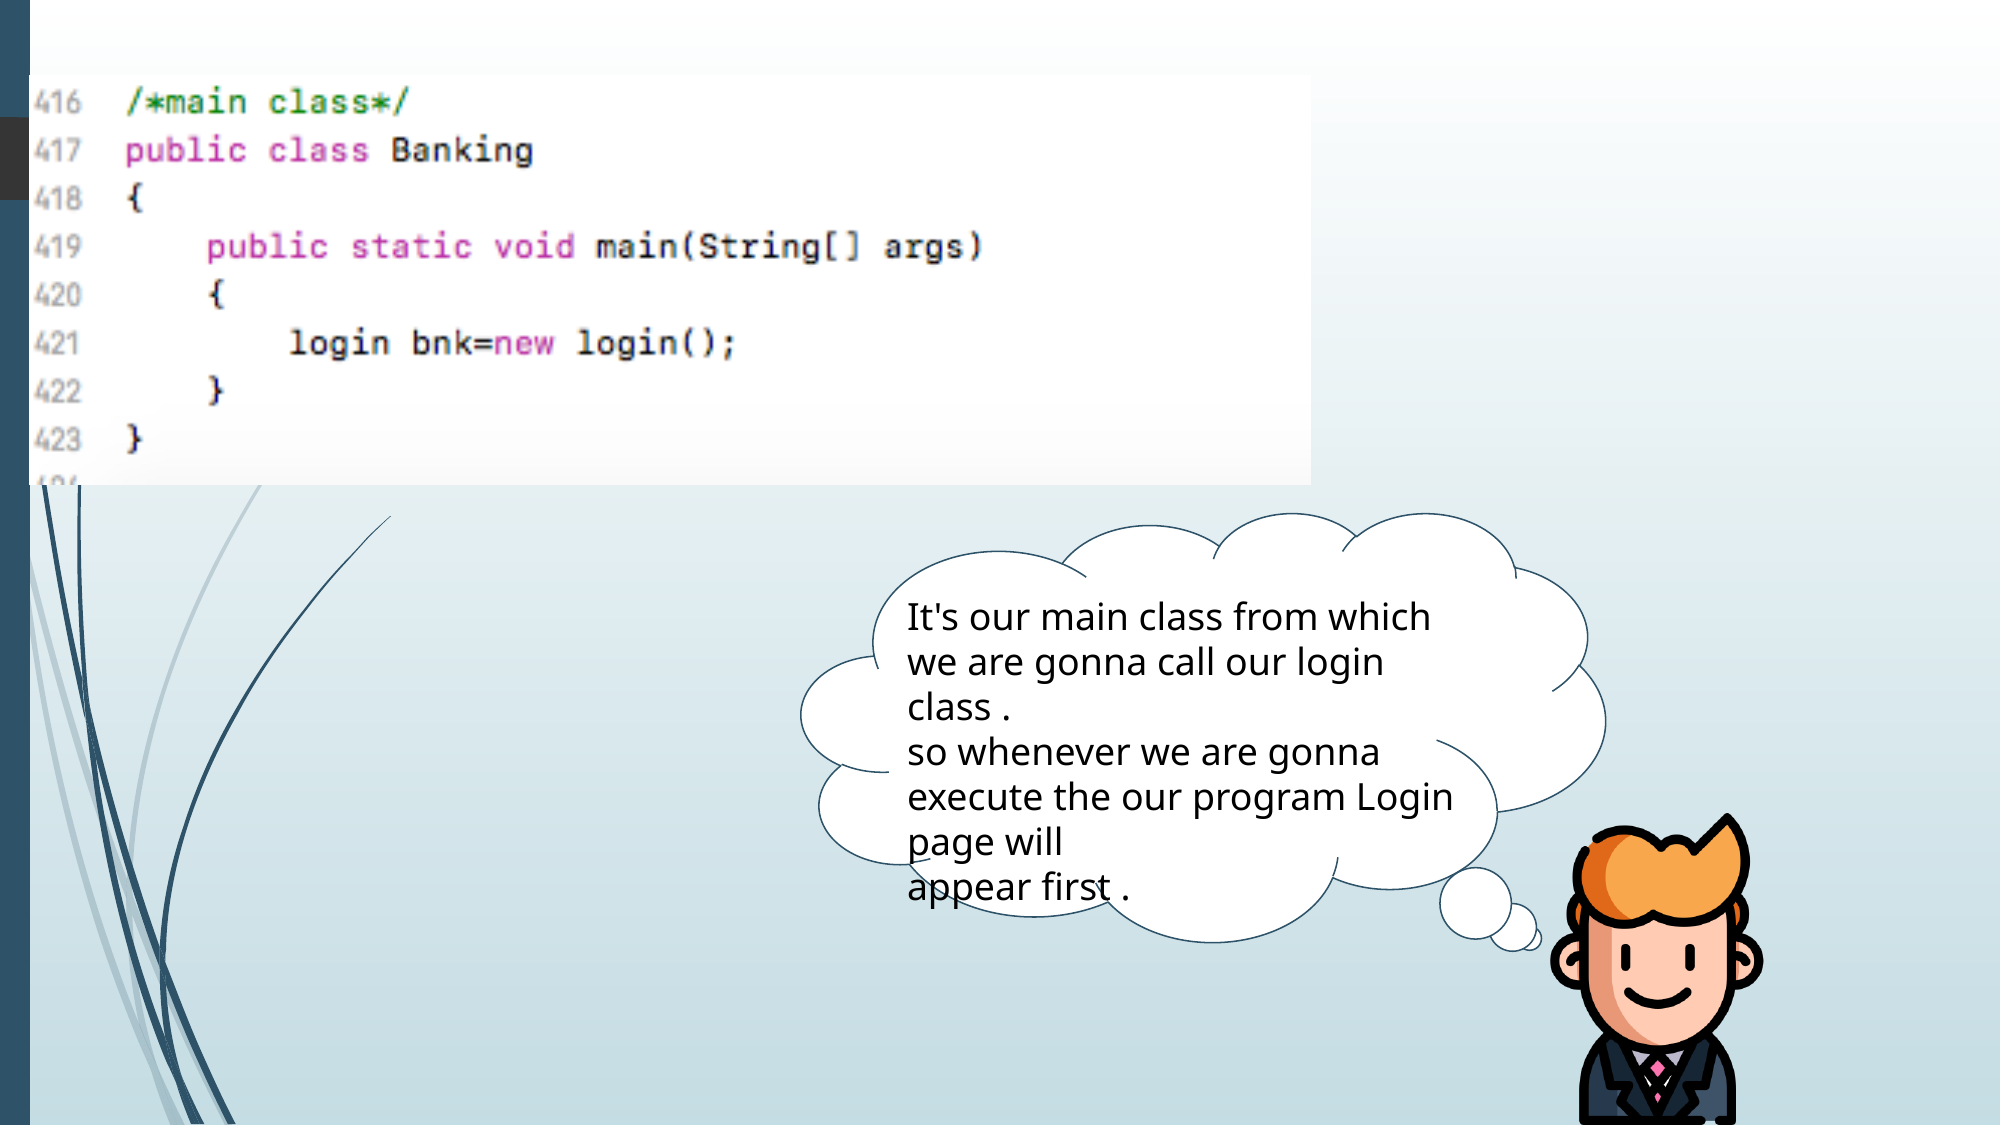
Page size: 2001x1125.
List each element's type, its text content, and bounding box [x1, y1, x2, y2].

text_box It's our main class from which we are gonna call our login class . so whenever we are gonna execute the our program Login page will appear first . [892, 578, 1478, 853]
text_box [800, 513, 1606, 944]
picture [28, 74, 1311, 486]
picture [1500, 812, 1813, 1125]
